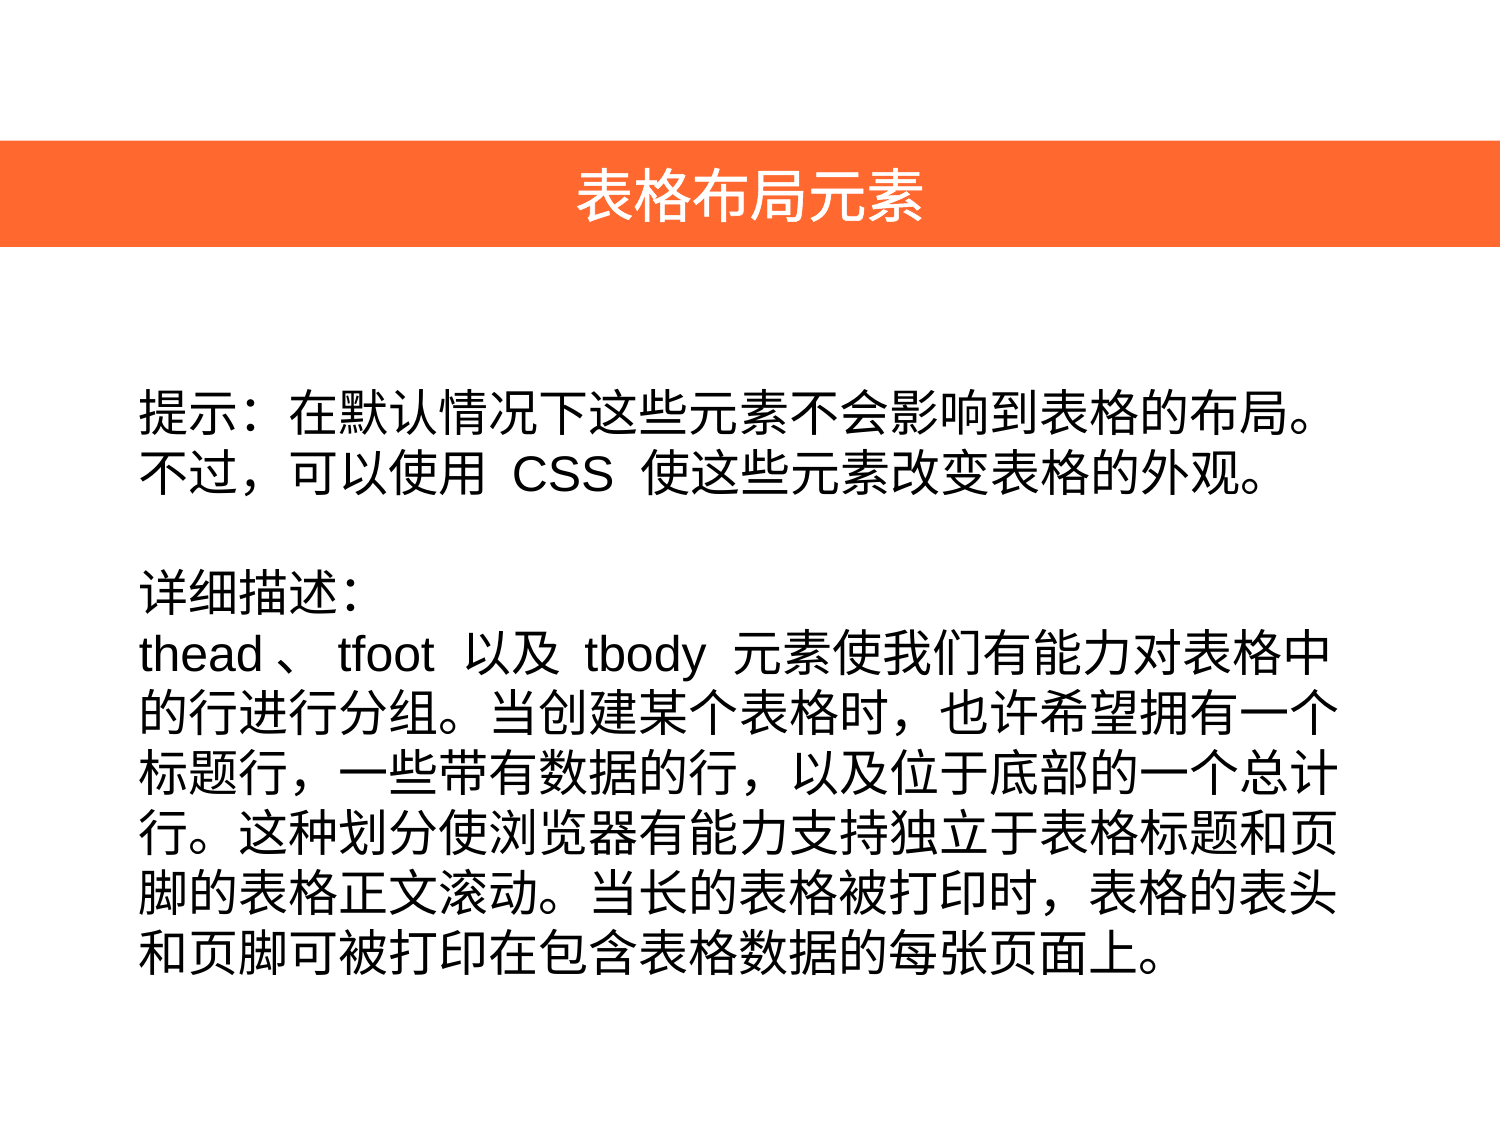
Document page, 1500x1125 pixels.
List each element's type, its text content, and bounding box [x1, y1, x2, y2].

text_box 表格布局元素 [0, 140, 1500, 247]
text_box 提示：在默认情况下这些元素不会影响到表格的布局。不过，可以使用 CSS 使这些元素改变表格的外观。 详细描述： thead、tfoot 以及 tbody 元素使我们有能力对表格中的行进行分组。当创建某个表格时，也许希望拥有一个标题行，一些带有数据的行，以及位于底部的一个总计行。这种划分使浏览器有能力支持独立于表格标题和页脚的表格正文滚动。当长的表格被打印时，表格的表头和页脚可被打印在包含表格数据的每张页面上。 [123, 314, 1378, 990]
